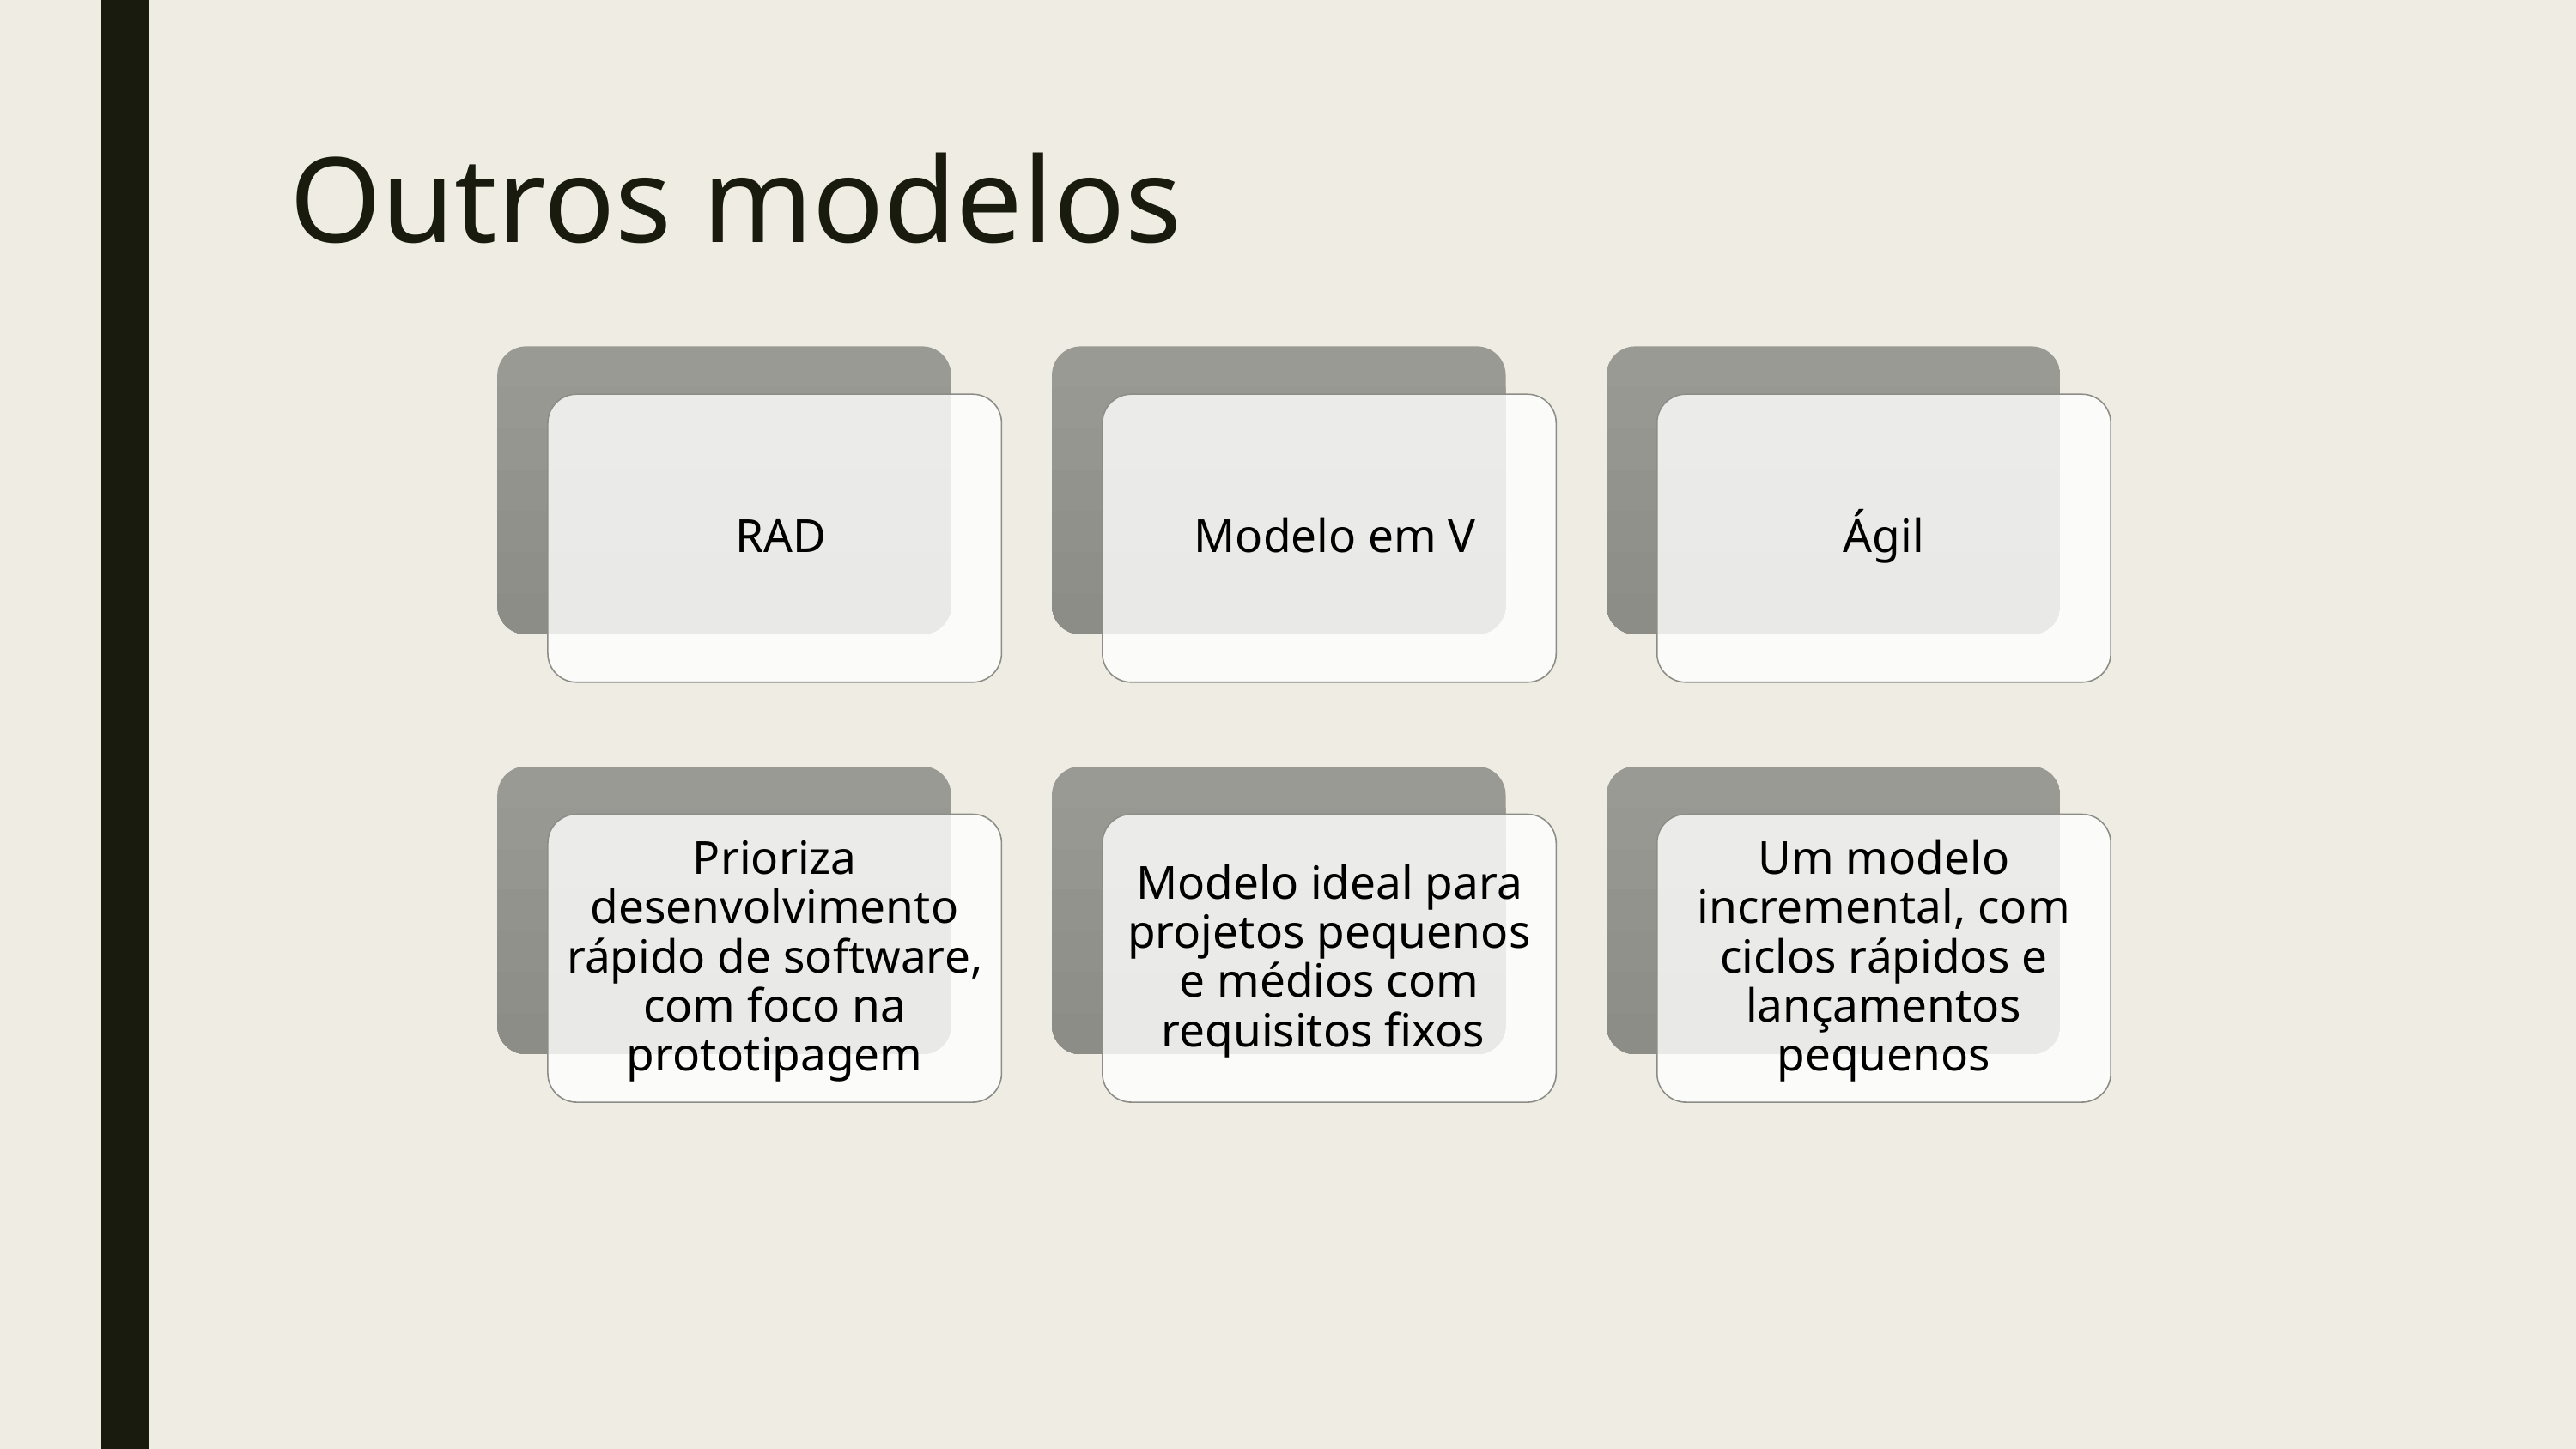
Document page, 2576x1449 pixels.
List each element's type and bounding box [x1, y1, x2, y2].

text_box [1606, 766, 2061, 1055]
text_box [100, 0, 150, 1449]
text_box [546, 813, 1003, 1104]
text_box [1656, 813, 2112, 1104]
text_box [555, 401, 994, 675]
text_box [1051, 346, 1506, 635]
text_box [496, 346, 951, 635]
text_box [1664, 822, 2104, 1095]
text_box [1664, 401, 2104, 675]
text_box [1109, 401, 1549, 675]
text_box [1101, 393, 1558, 683]
text_box [289, 144, 2319, 459]
text_box [1656, 393, 2112, 683]
text_box [546, 393, 1003, 683]
text_box [555, 822, 994, 1095]
text_box [1101, 813, 1558, 1104]
text_box [1051, 766, 1506, 1055]
text_box [1606, 346, 2061, 635]
text_box [1109, 822, 1549, 1095]
text_box [496, 766, 951, 1055]
